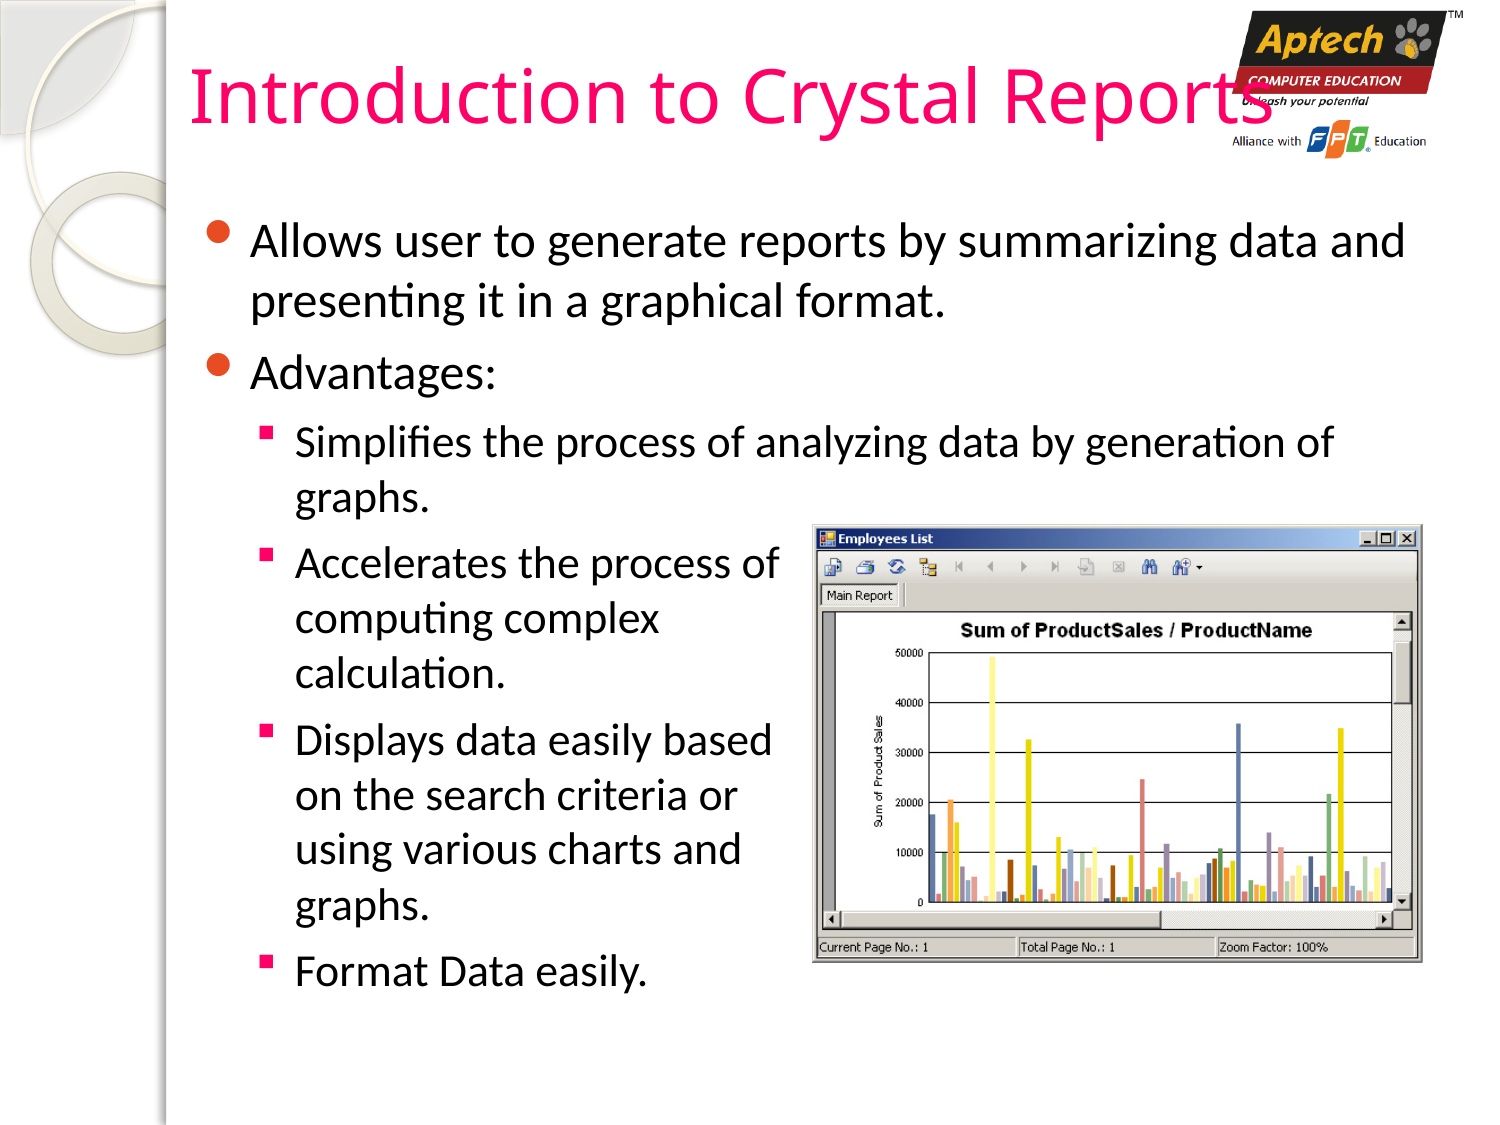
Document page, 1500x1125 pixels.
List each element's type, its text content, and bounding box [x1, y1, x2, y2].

picture [1405, 4, 1466, 163]
title Introduction to Crystal Reports [174, 0, 1405, 188]
list Allows user to generate reports by summarizing data and presenting it in a graphical format. Advantages: Simplifies the process of analyzing data by generation of graphs. Accelerates the process of computing complex calculation. Displays data easily based on the search criteria or using various charts and graphs. Format Data easily. [174, 200, 1466, 1025]
picture [812, 524, 1425, 963]
